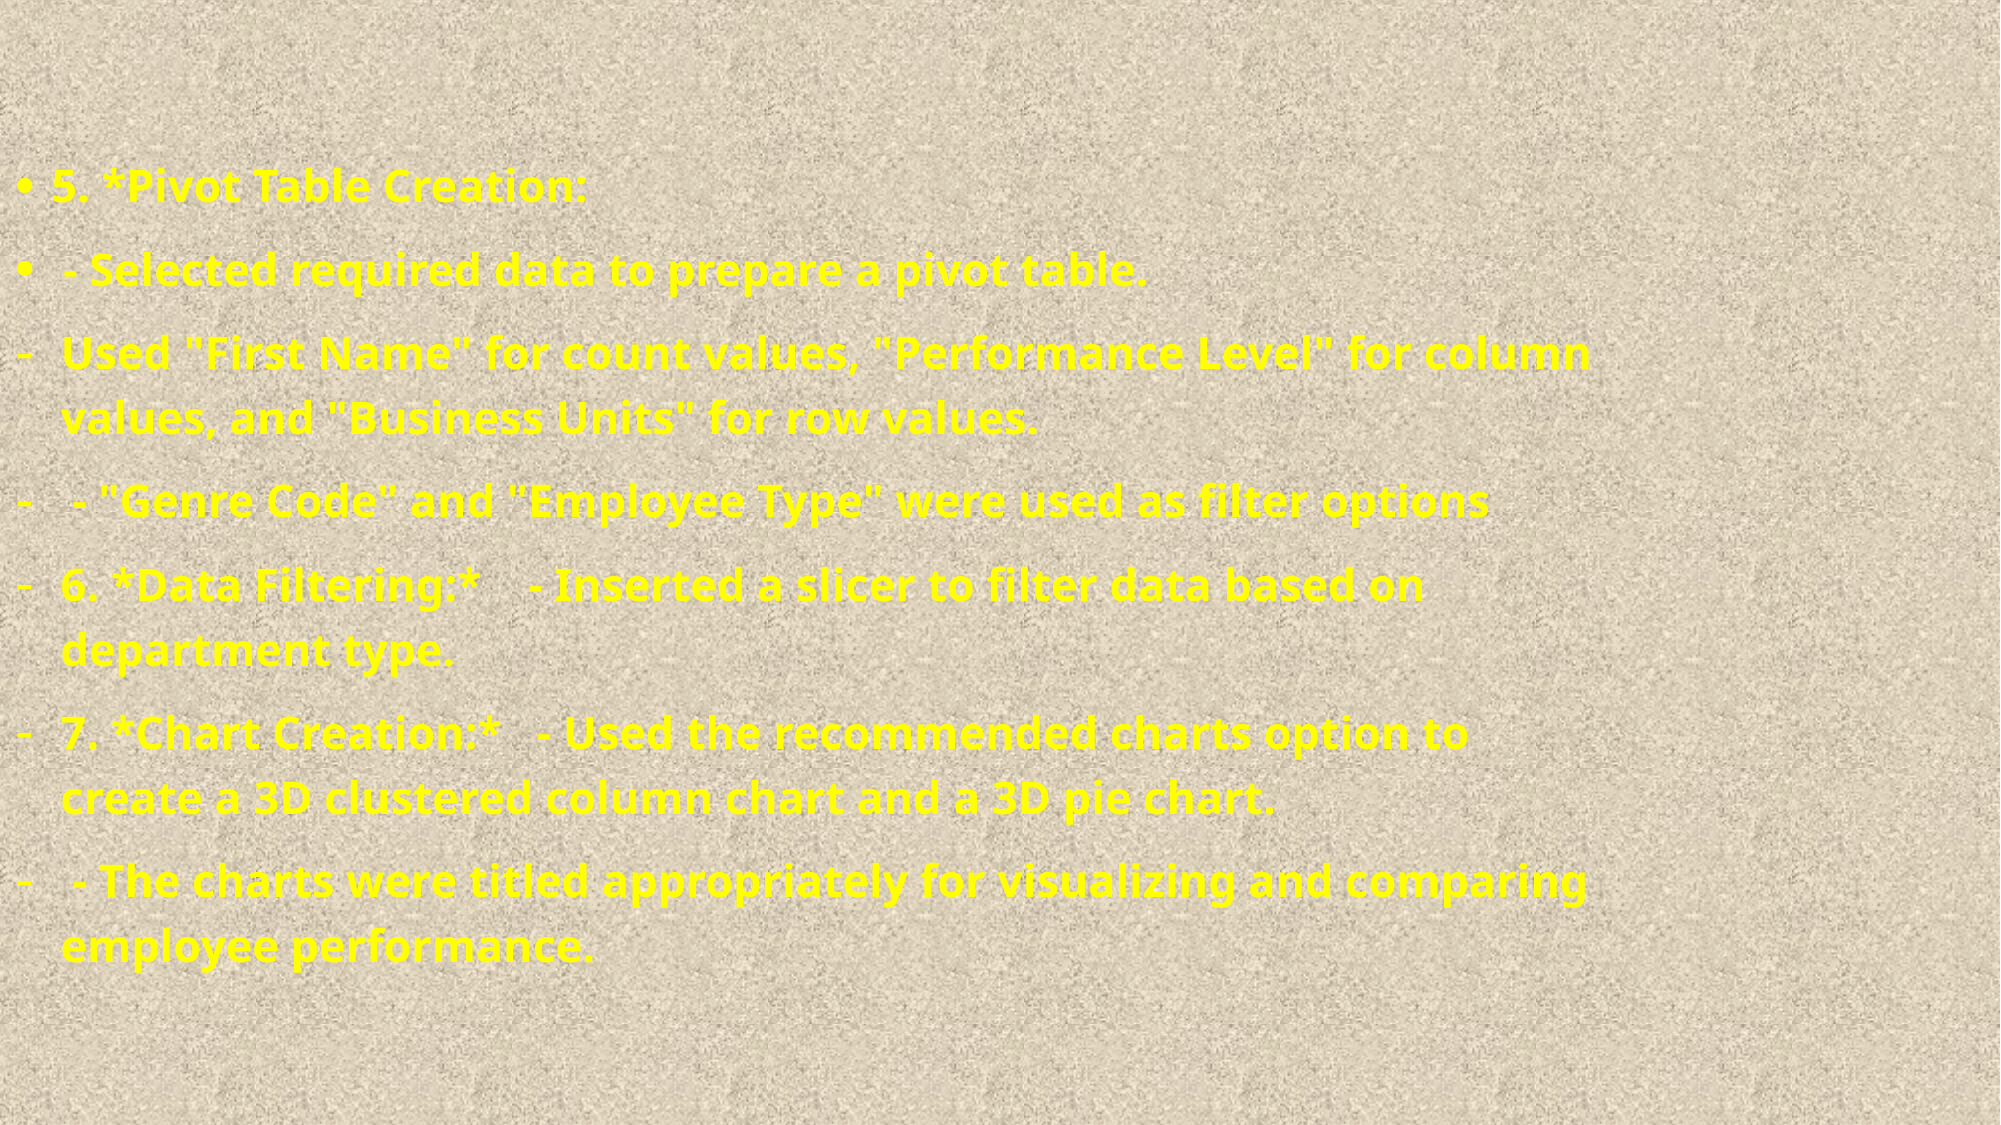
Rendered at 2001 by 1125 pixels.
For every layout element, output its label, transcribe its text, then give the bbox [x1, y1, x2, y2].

picture [0, 0, 2000, 1125]
list 5. *Pivot Table Creation: - Selected required data to prepare a pivot table. Used "First Name" for count values, "Performance Level" for column values, and "Business Units" for row values. - "Genre Code" and "Employee Type" were used as filter options 6. *Data Filtering:* - Inserted a slicer to filter data based on department type. 7. *Chart Creation:* - Used the recommended charts option to create a 3D clustered column chart and a 3D pie chart. - The charts were titled appropriately for visualizing and comparing employee performance. [0, 139, 1625, 986]
